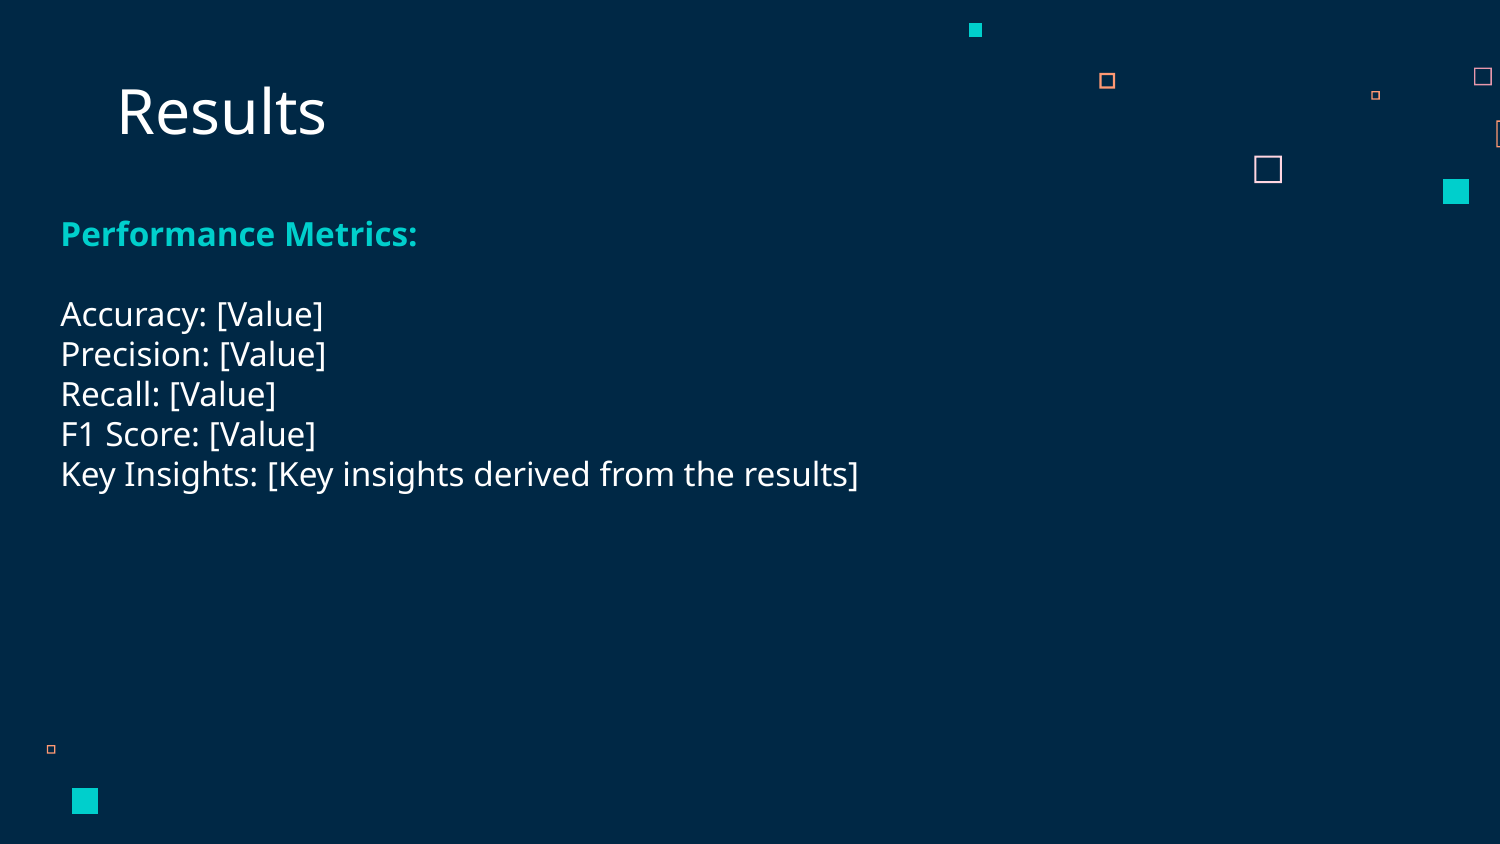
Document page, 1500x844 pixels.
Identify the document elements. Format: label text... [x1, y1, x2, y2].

title Results [101, 67, 1025, 163]
text_box Performance Metrics: Accuracy: [Value] Precision: [Value] Recall: [Value] F1 Score: [Value] Key Insights: [Key insights derived from the results] [45, 198, 1444, 690]
